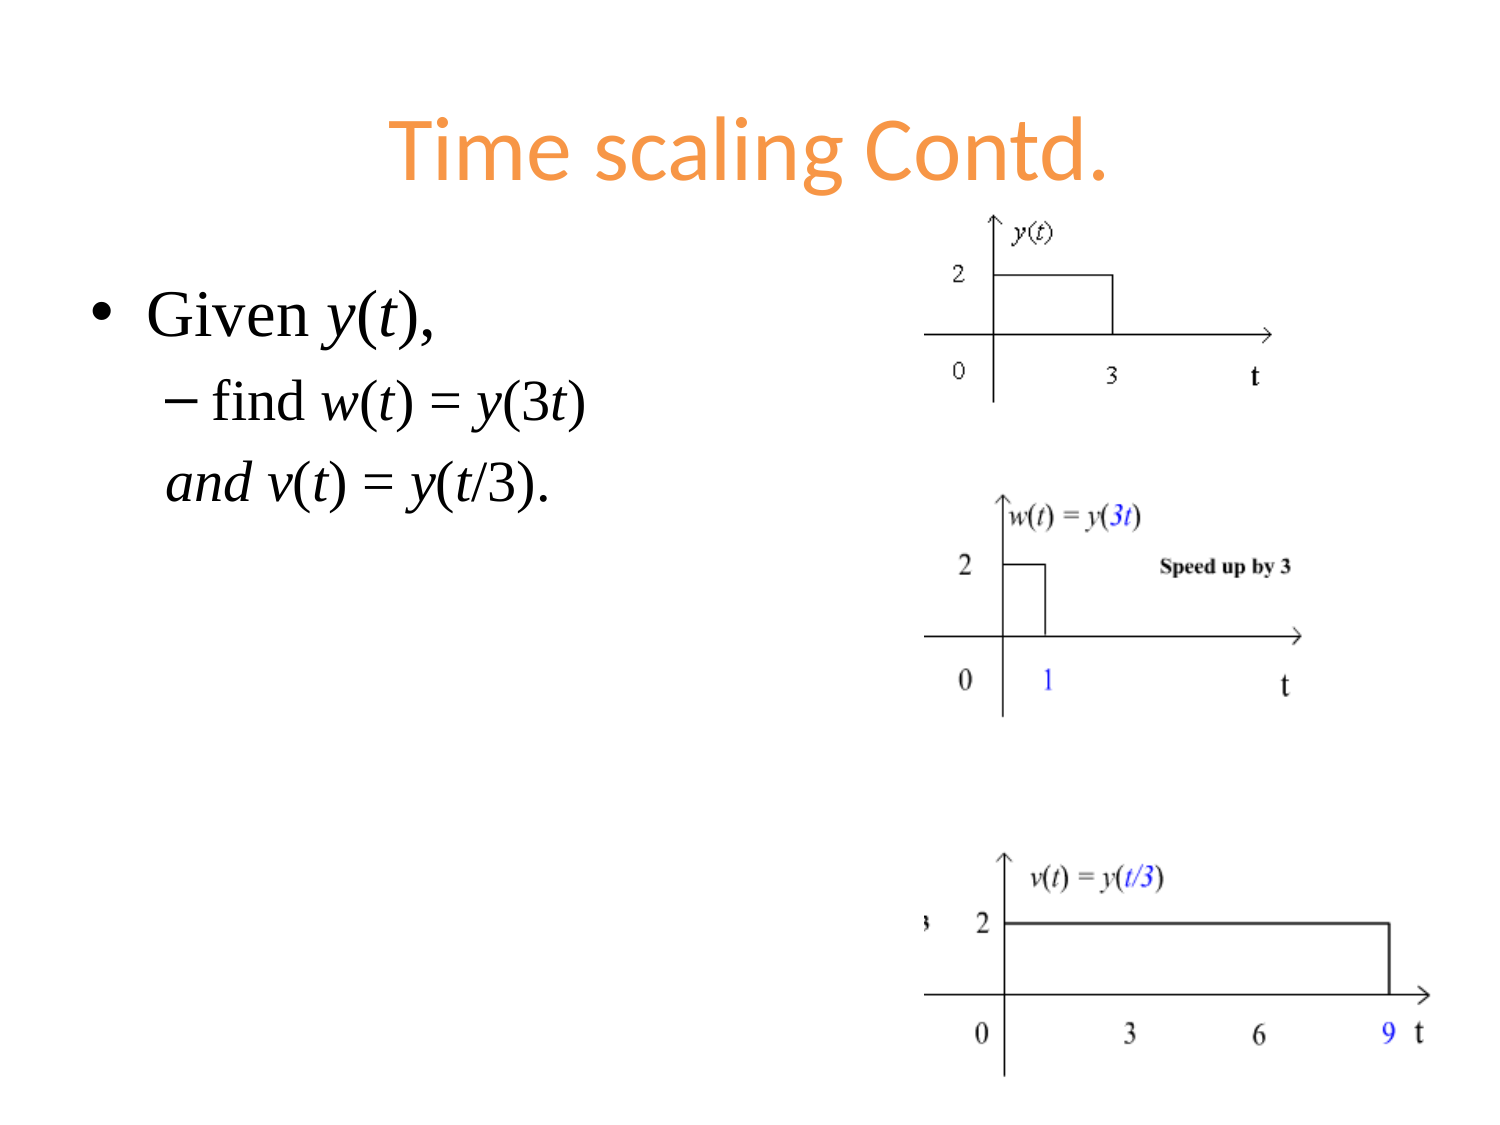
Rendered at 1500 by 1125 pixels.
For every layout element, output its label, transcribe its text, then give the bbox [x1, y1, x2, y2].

picture [924, 212, 1471, 1088]
list Given y(t), find w(t) = y(3t) and v(t) = y(t/3). [75, 262, 775, 1005]
title Time scaling Contd. [112, 50, 1388, 238]
